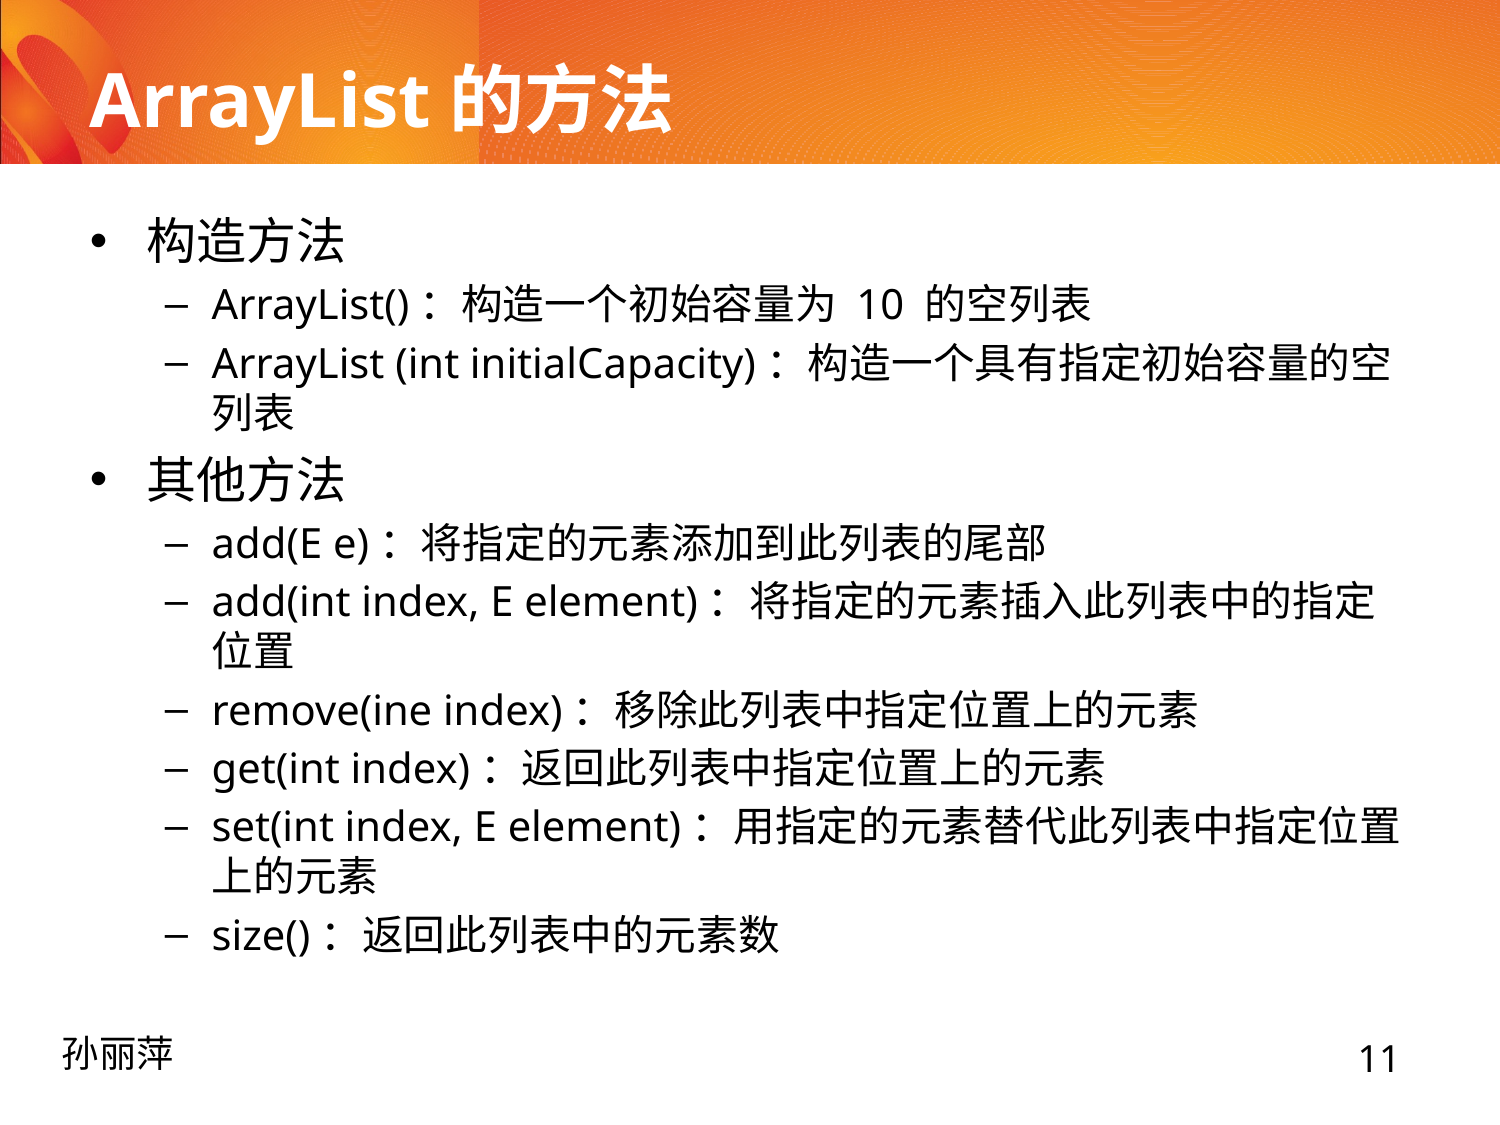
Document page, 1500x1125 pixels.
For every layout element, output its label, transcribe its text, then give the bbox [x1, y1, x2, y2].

picture [0, 0, 1500, 164]
list 构造方法 ArrayList()：构造一个初始容量为 10 的空列表 ArrayList (int initialCapacity)：构造一个具有指定初始容量的空列表 其他方法 add(E e)：将指定的元素添加到此列表的尾部 add(int index, E element)：将指定的元素插入此列表中的指定位置 remove(ine index)：移除此列表中指定位置上的元素 get(int index)：返回此列表中指定位置上的元素 set(int index, E element)：用指定的元素替代此列表中指定位置上的元素 size()：返回此列表中的元素数 [75, 190, 1425, 1005]
title ArrayList的方法 [75, 45, 1425, 167]
